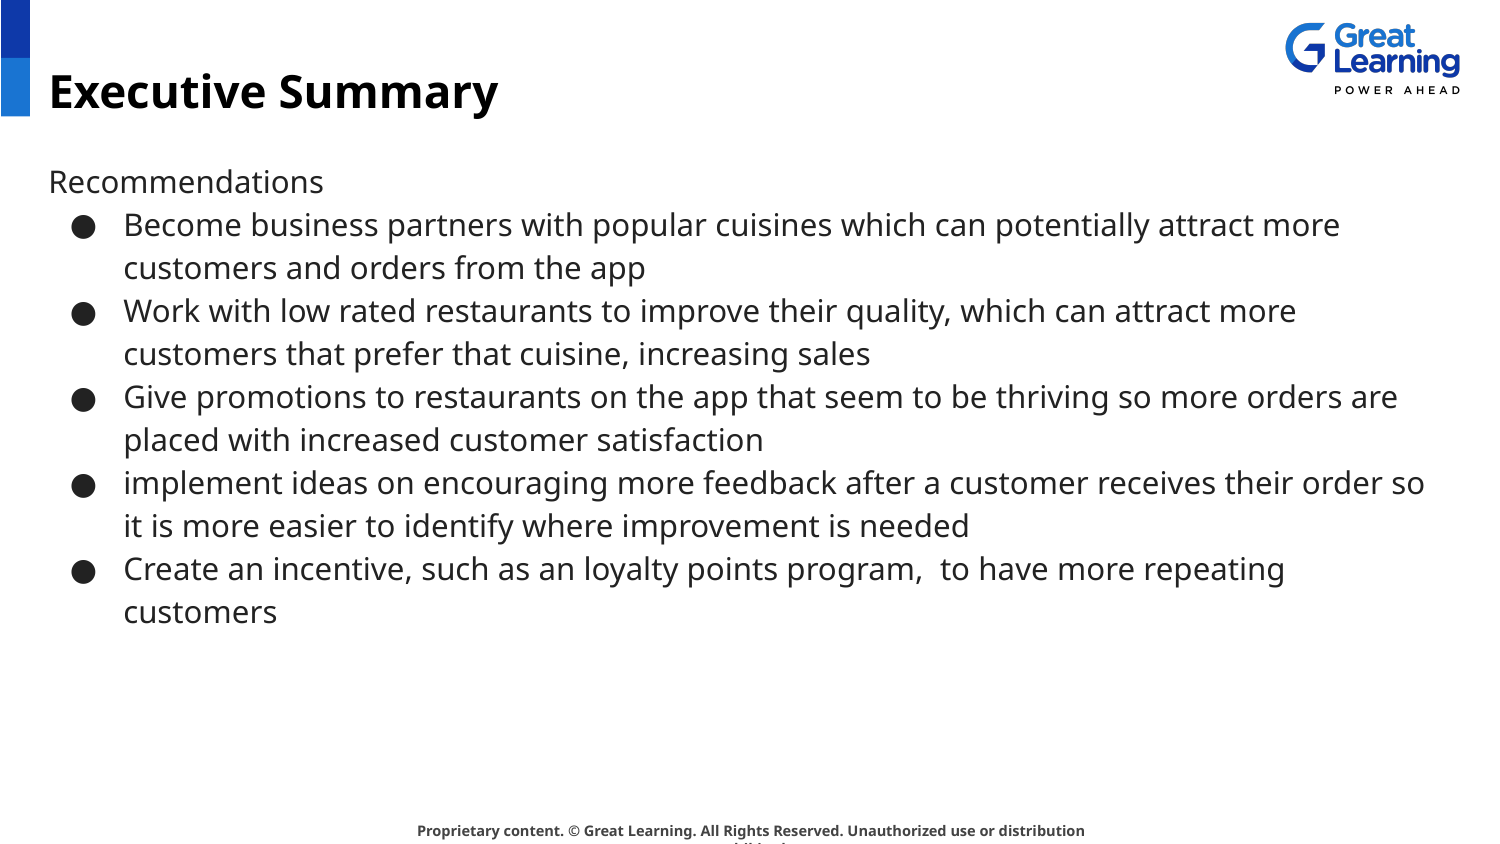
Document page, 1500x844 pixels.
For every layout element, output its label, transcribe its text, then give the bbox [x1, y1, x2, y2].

title Executive Summary [33, 47, 1431, 141]
picture [1258, 11, 1487, 106]
list Recommendations Become business partners with popular cuisines which can potentially attract more customers and orders from the app Work with low rated restaurants to improve their quality, which can attract more customers that prefer that cuisine, increasing sales Give promotions to restaurants on the app that seem to be thriving so more orders are placed with increased customer satisfaction implement ideas on encouraging more feedback after a customer receives their order so it is more easier to identify where improvement is needed Create an incentive, such as an loyalty points program, to have more repeating customers [33, 141, 1449, 750]
